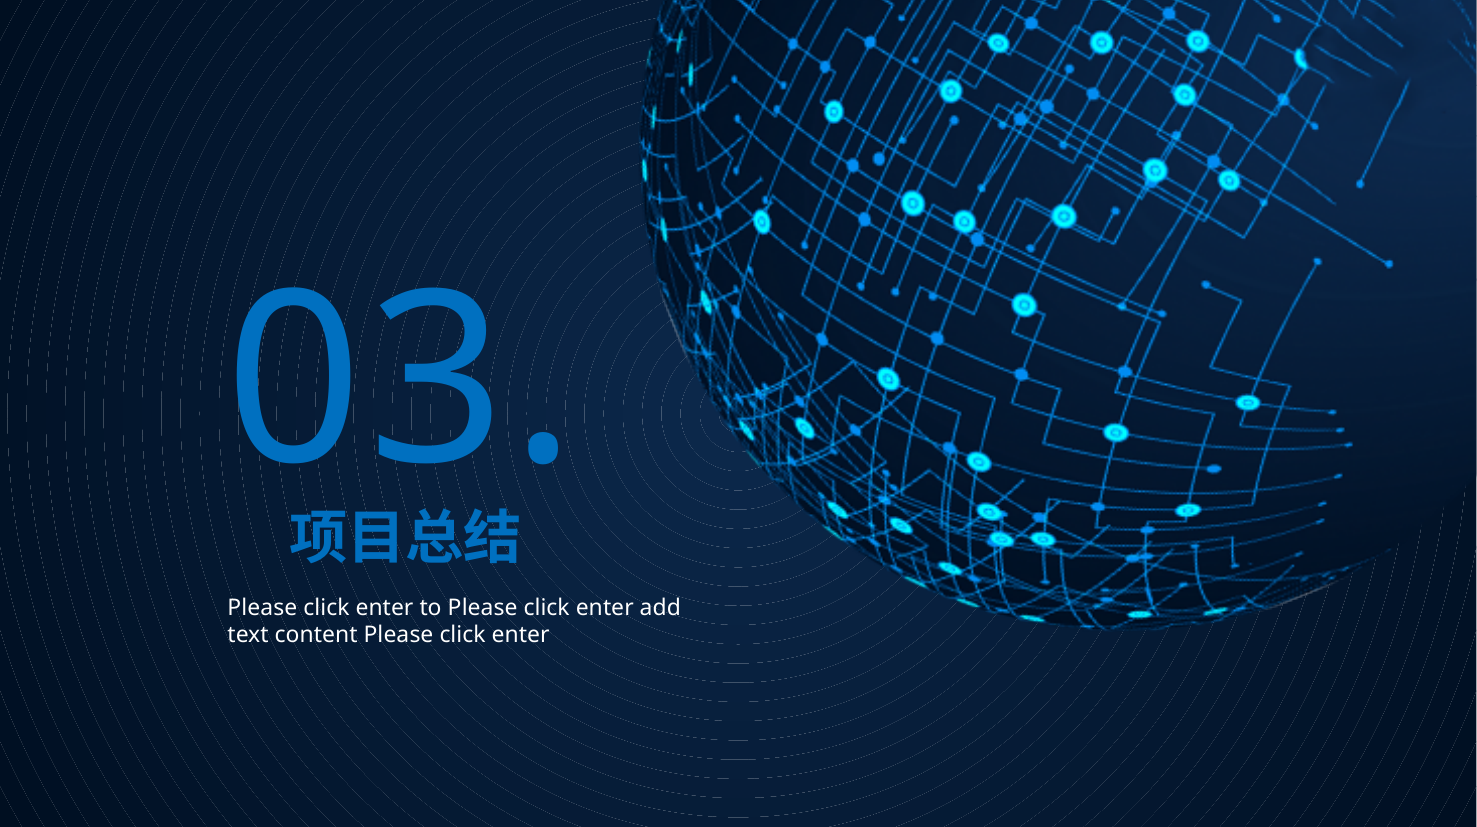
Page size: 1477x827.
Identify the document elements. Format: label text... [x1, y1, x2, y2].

text_box Please click enter to Please click enter add text content Please click enter [212, 584, 697, 655]
picture [453, 0, 1477, 827]
text_box 项目总结 [274, 517, 538, 578]
text_box 03. [210, 214, 530, 517]
